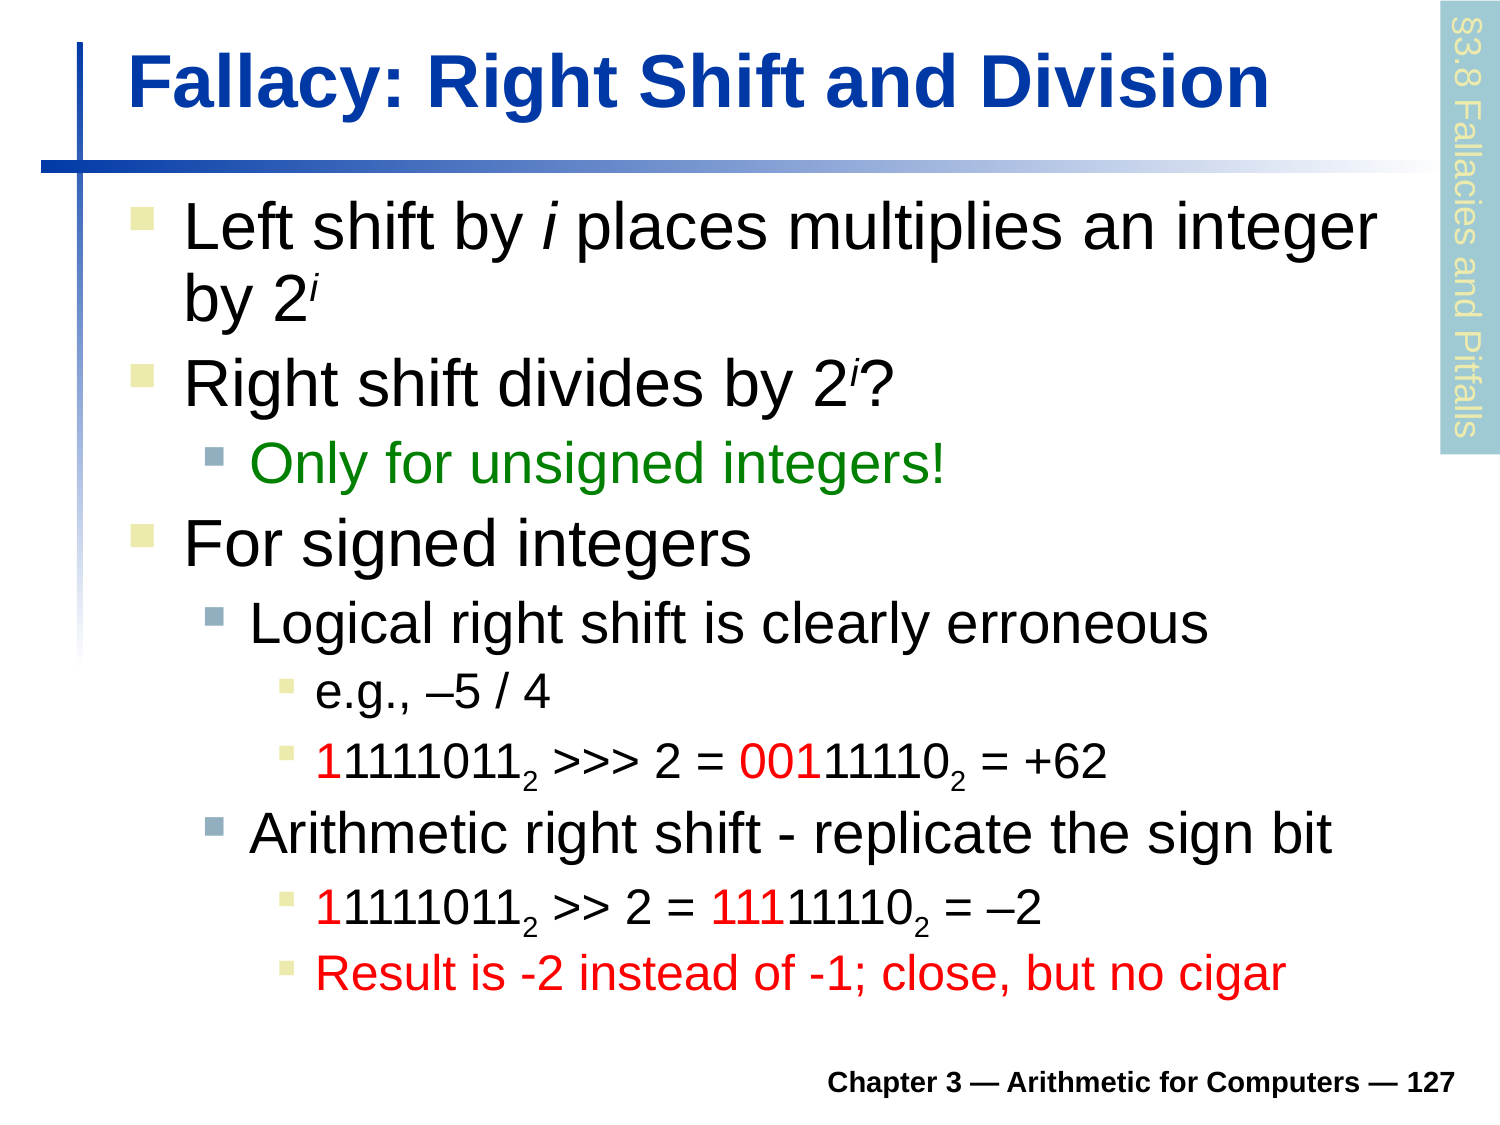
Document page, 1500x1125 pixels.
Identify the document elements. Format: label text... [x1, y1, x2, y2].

list Left shift by i places multiplies an integer by 2i Right shift divides by 2i? Only for unsigned integers! For signed integers Logical right shift is clearly erroneous e.g., –5 / 4 111110112 >>> 2 = 001111102 = +62 Arithmetic right shift - replicate the sign bit 111110112 >> 2 = 111111102 = –2 Result is -2 instead of -1; close, but no cigar [112, 184, 1469, 1024]
title Fallacy: Right Shift and Division [112, 23, 1440, 130]
text_box §3.8 Fallacies and Pitfalls [1440, 0, 1500, 455]
footer Chapter 3 — Arithmetic for Computers — 127 [277, 1046, 1471, 1106]
